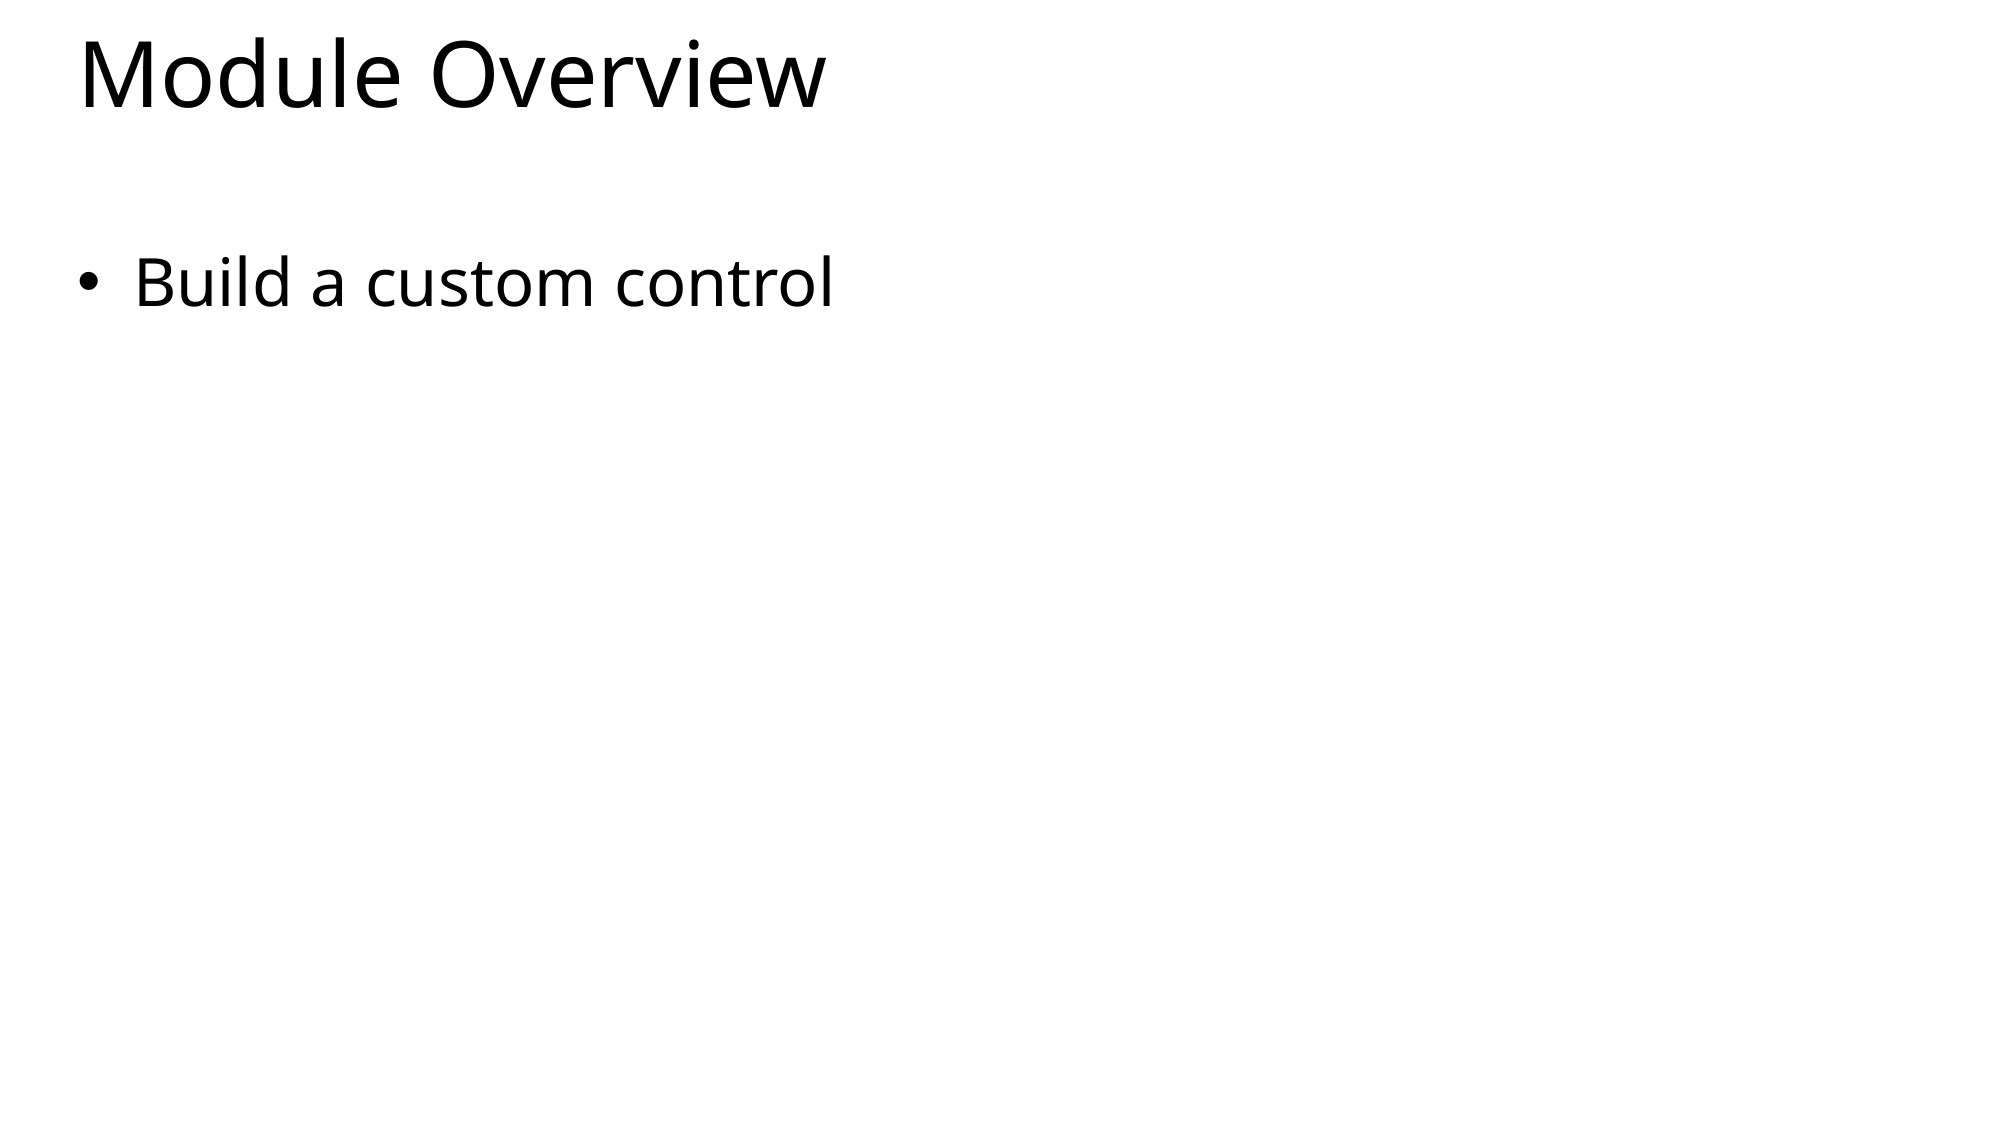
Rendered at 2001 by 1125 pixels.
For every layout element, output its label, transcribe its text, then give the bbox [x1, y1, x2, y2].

list Build a custom control [62, 227, 1953, 1096]
title Module Overview [62, 29, 1953, 205]
